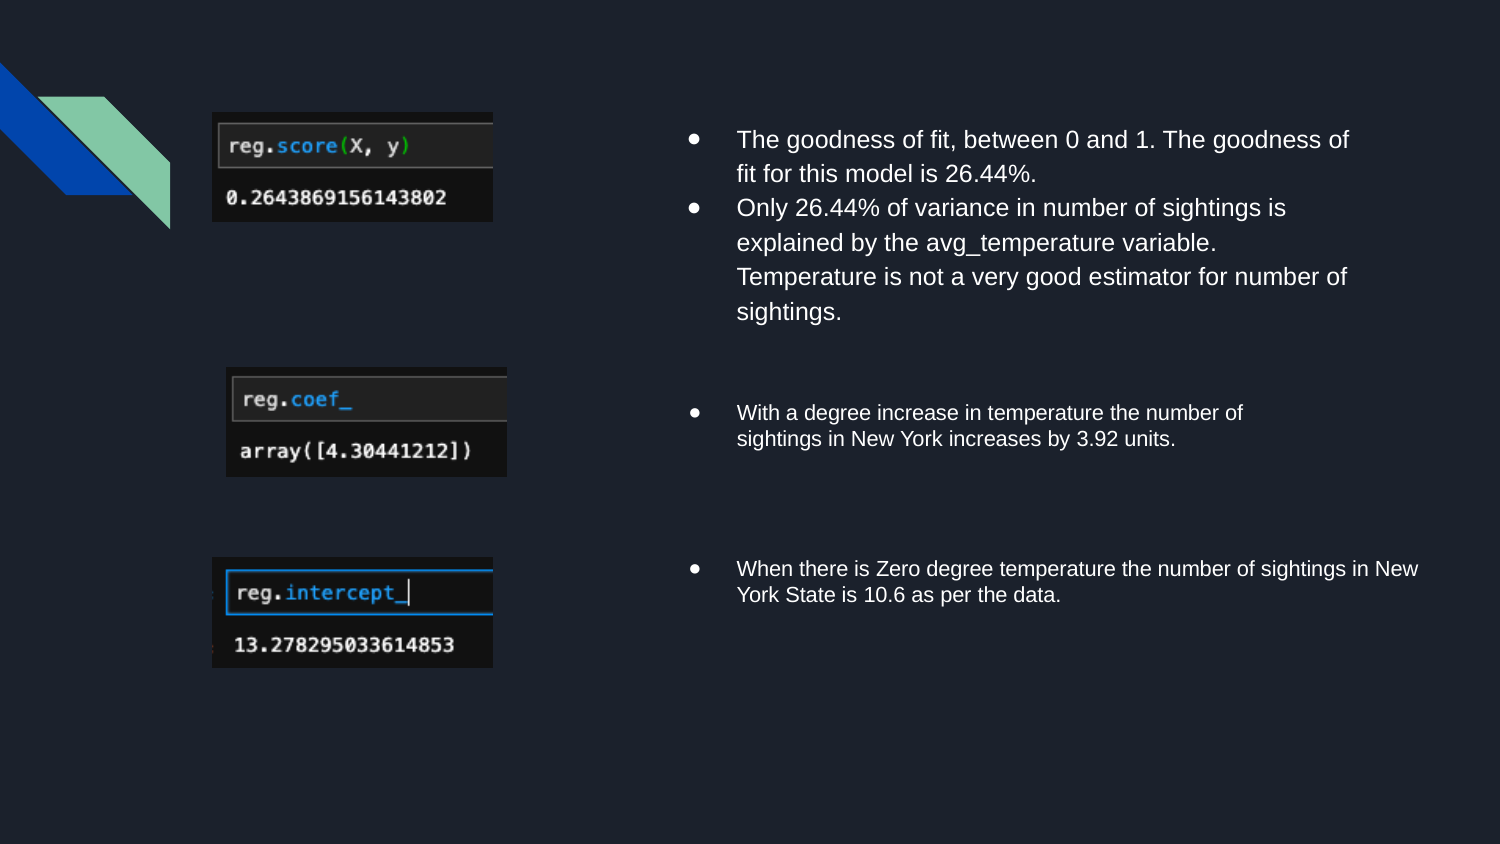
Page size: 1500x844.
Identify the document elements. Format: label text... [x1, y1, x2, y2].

picture [212, 112, 493, 223]
title [212, 64, 1368, 215]
text_box When there is Zero degree temperature the number of sightings in New York State is 10.6 as per the data. [646, 539, 1448, 638]
picture [226, 366, 507, 477]
text_box With a degree increase in temperature the number of sightings in New York increases by 3.92 units. [646, 383, 1288, 539]
picture [212, 557, 493, 668]
text_box The goodness of fit, between 0 and 1. The goodness of fit for this model is 26.44%. Only 26.44% of variance in number of sightings is explained by the avg_temperature variable. Temperature is not a very good estimator for number of sightings. [646, 103, 1380, 341]
